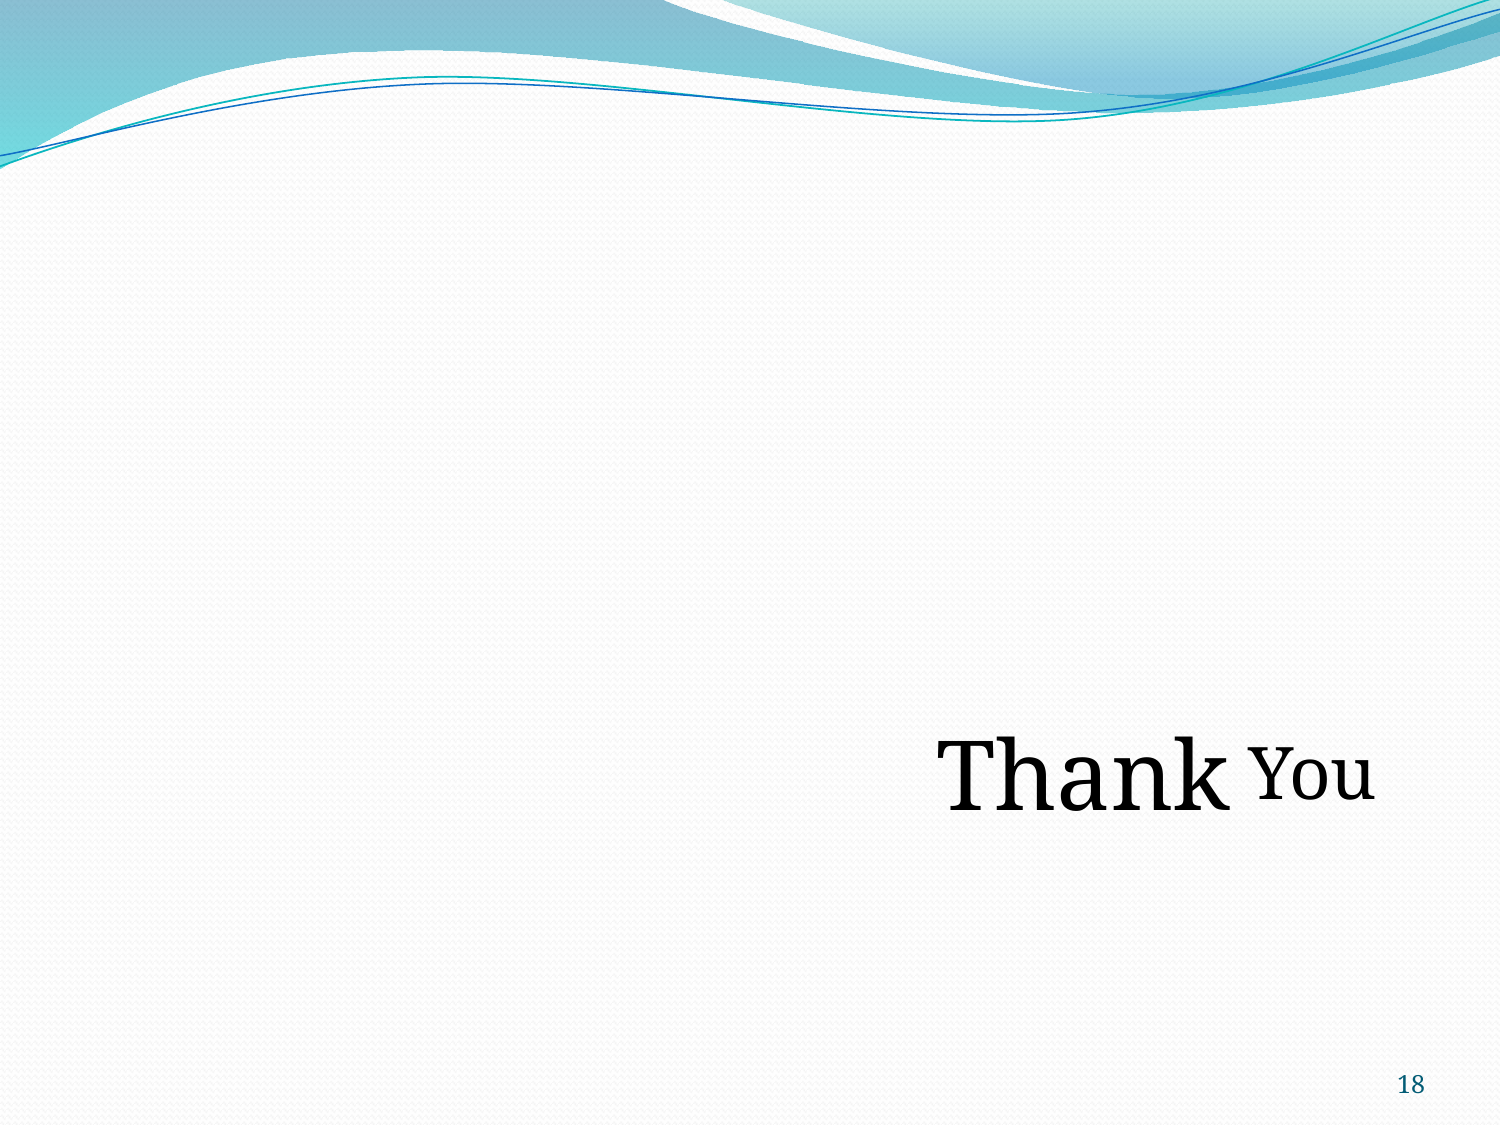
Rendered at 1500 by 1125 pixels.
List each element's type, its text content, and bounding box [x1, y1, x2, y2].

slide_number 18 [1299, 1042, 1425, 1103]
list Thank You [75, 317, 1425, 1038]
